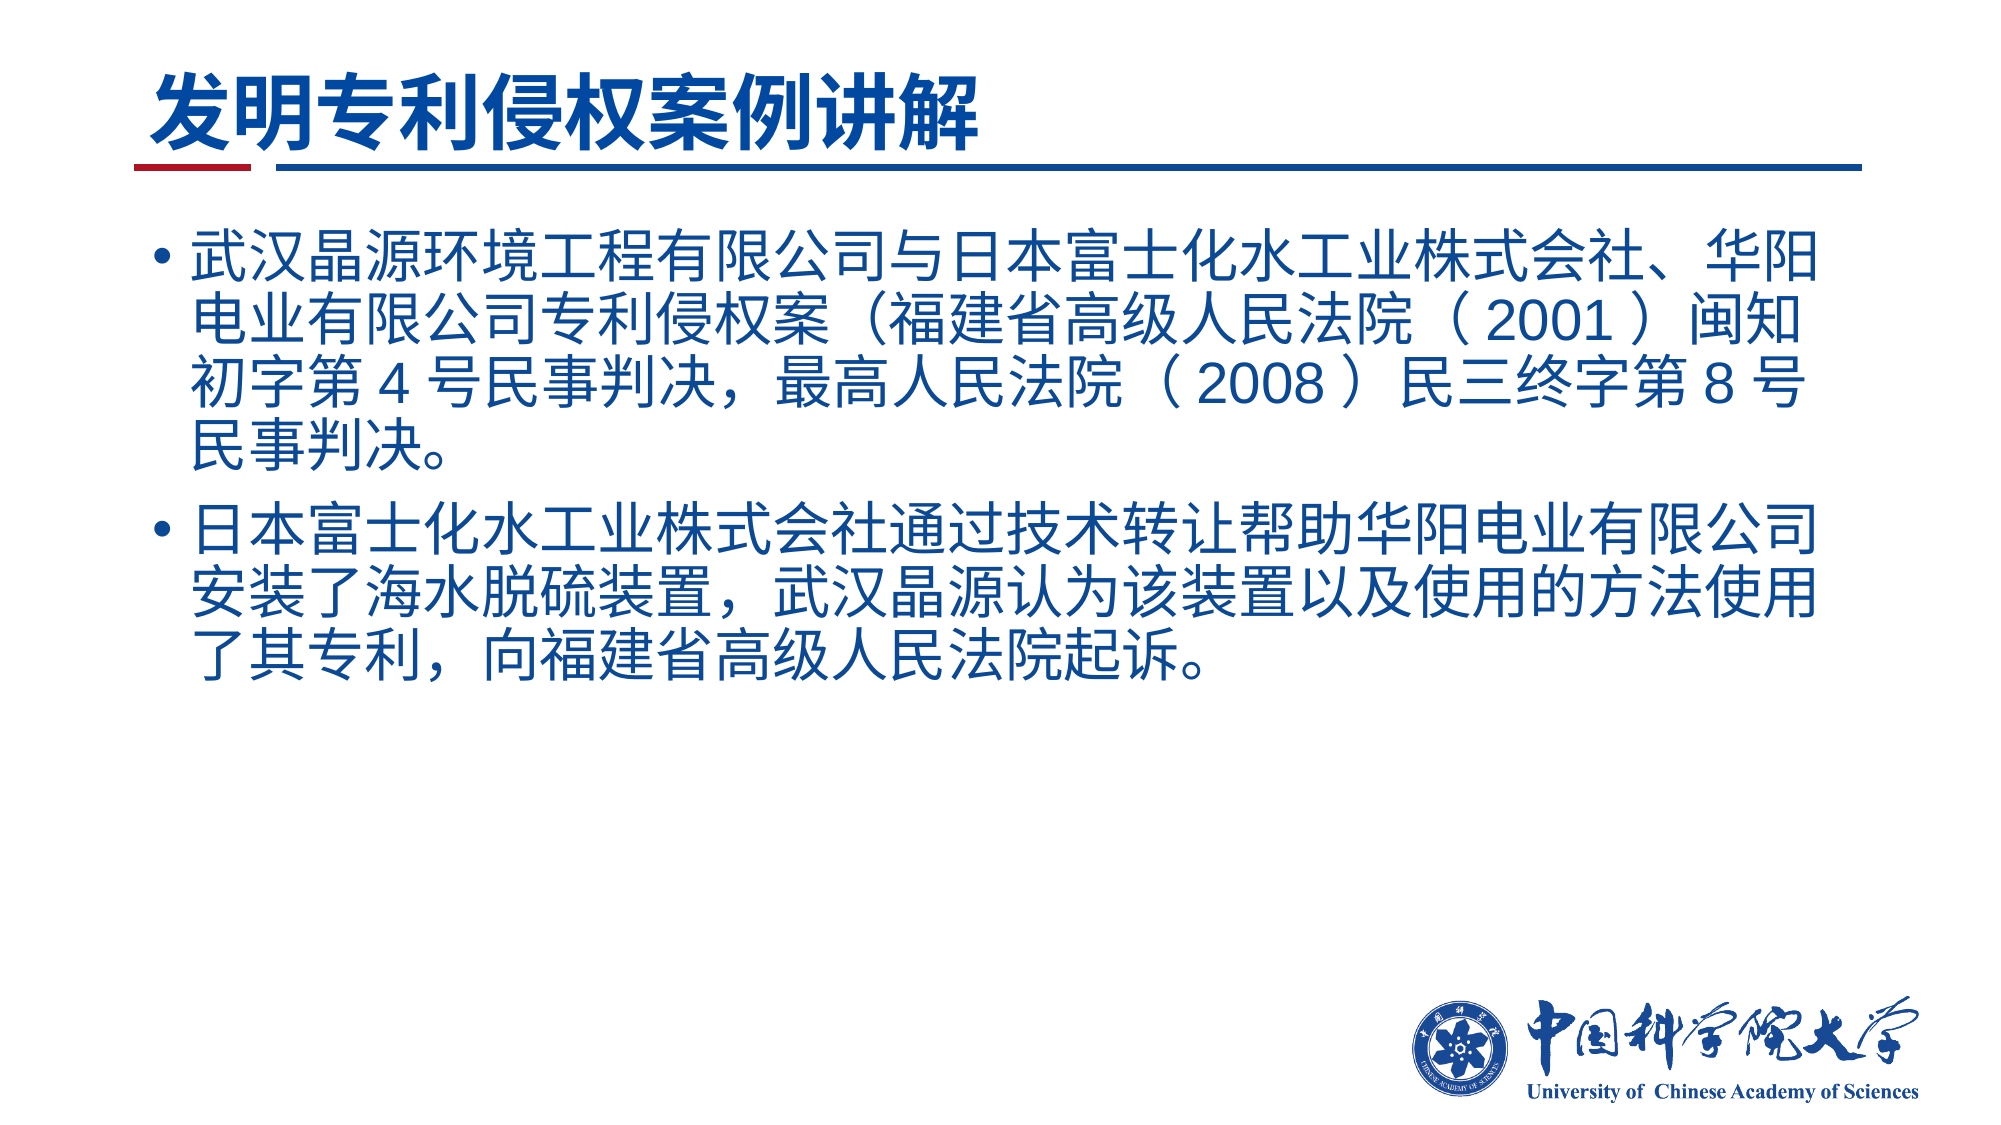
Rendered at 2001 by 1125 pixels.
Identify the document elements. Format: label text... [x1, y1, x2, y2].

slide_number [1412, 1042, 1863, 1103]
picture [1863, 996, 1919, 1103]
list 武汉晶源环境工程有限公司与日本富士化水工业株式会社、华阳电业有限公司专利侵权案（福建省高级人民法院（2001）闽知初字第4号民事判决，最高人民法院（2008）民三终字第8号民事判决。 日本富士化水工业株式会社通过技术转让帮助华阳电业有限公司安装了海水脱硫装置，武汉晶源认为该装置以及使用的方法使用了其专利，向福建省高级人民法院起诉。 [137, 219, 1863, 1051]
title 发明专利侵权案例讲解 [133, 0, 1863, 168]
